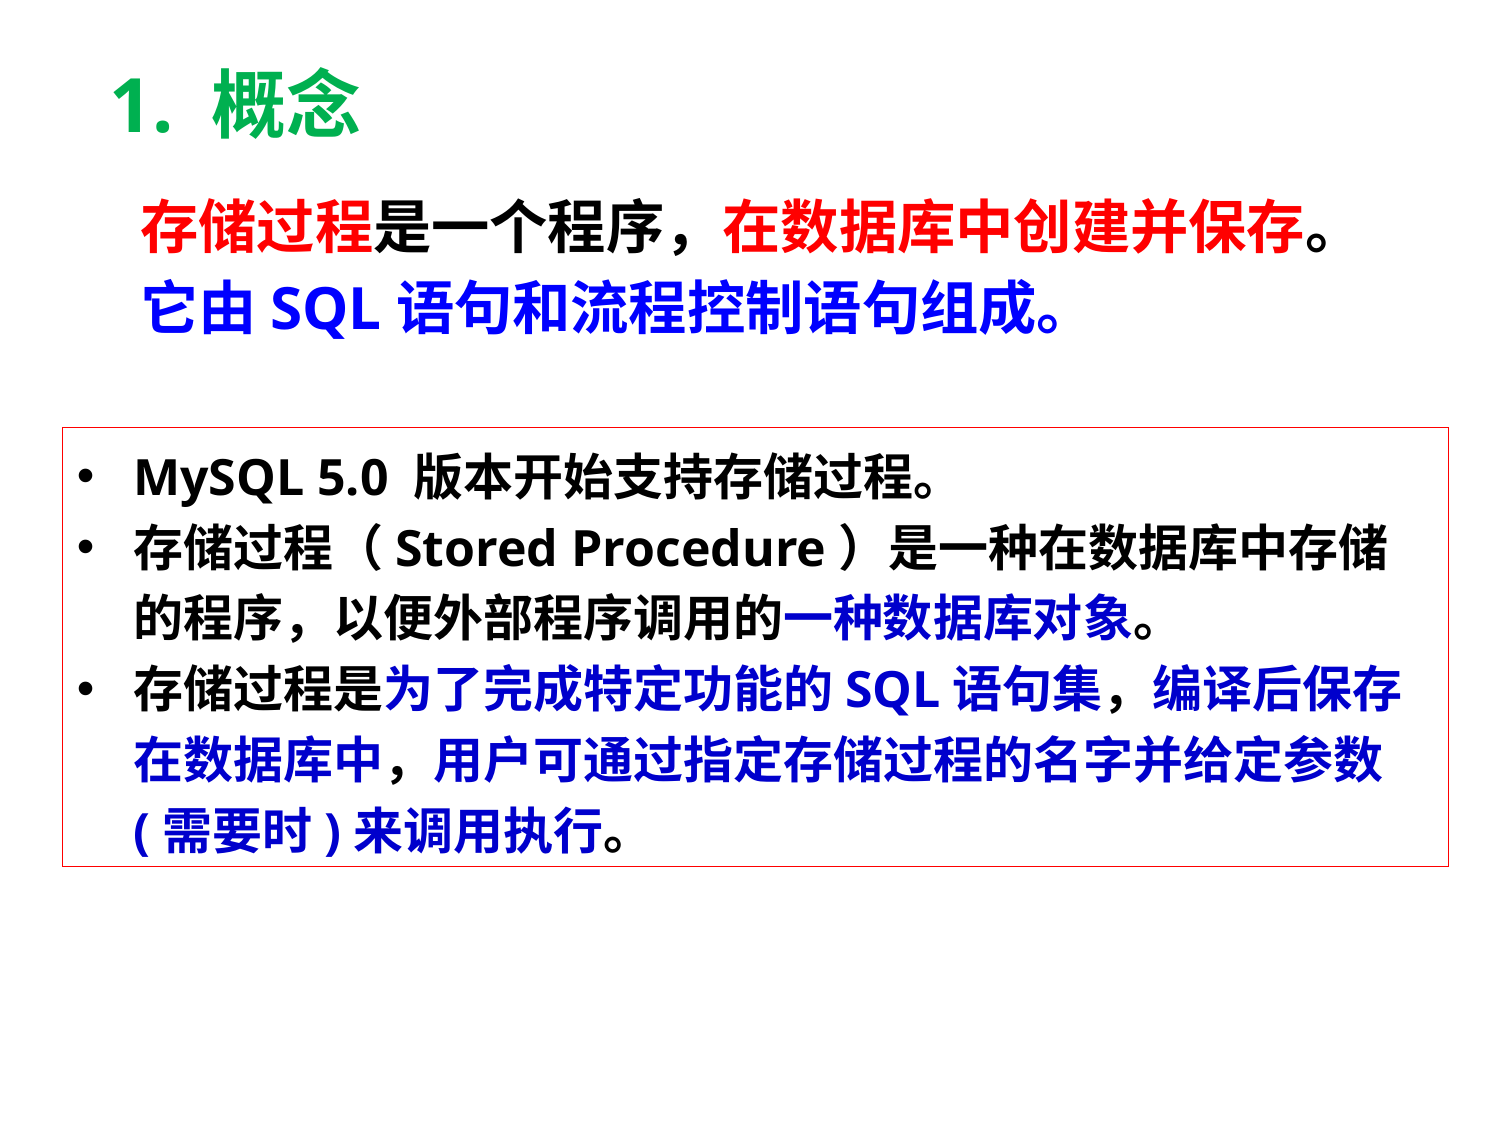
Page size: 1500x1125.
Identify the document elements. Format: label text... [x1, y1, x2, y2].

text_box 1. 概念 [19, 4, 1489, 155]
text_box MySQL 5.0 版本开始支持存储过程。 存储过程（Stored Procedure）是一种在数据库中存储的程序，以便外部程序调用的一种数据库对象。 存储过程是为了完成特定功能的SQL语句集，编译后保存在数据库中，用户可通过指定存储过程的名字并给定参数(需要时)来调用执行。 [62, 427, 1449, 867]
text_box 存储过程是一个程序，在数据库中创建并保存。 它由SQL语句和流程控制语句组成。 [50, 171, 1438, 349]
